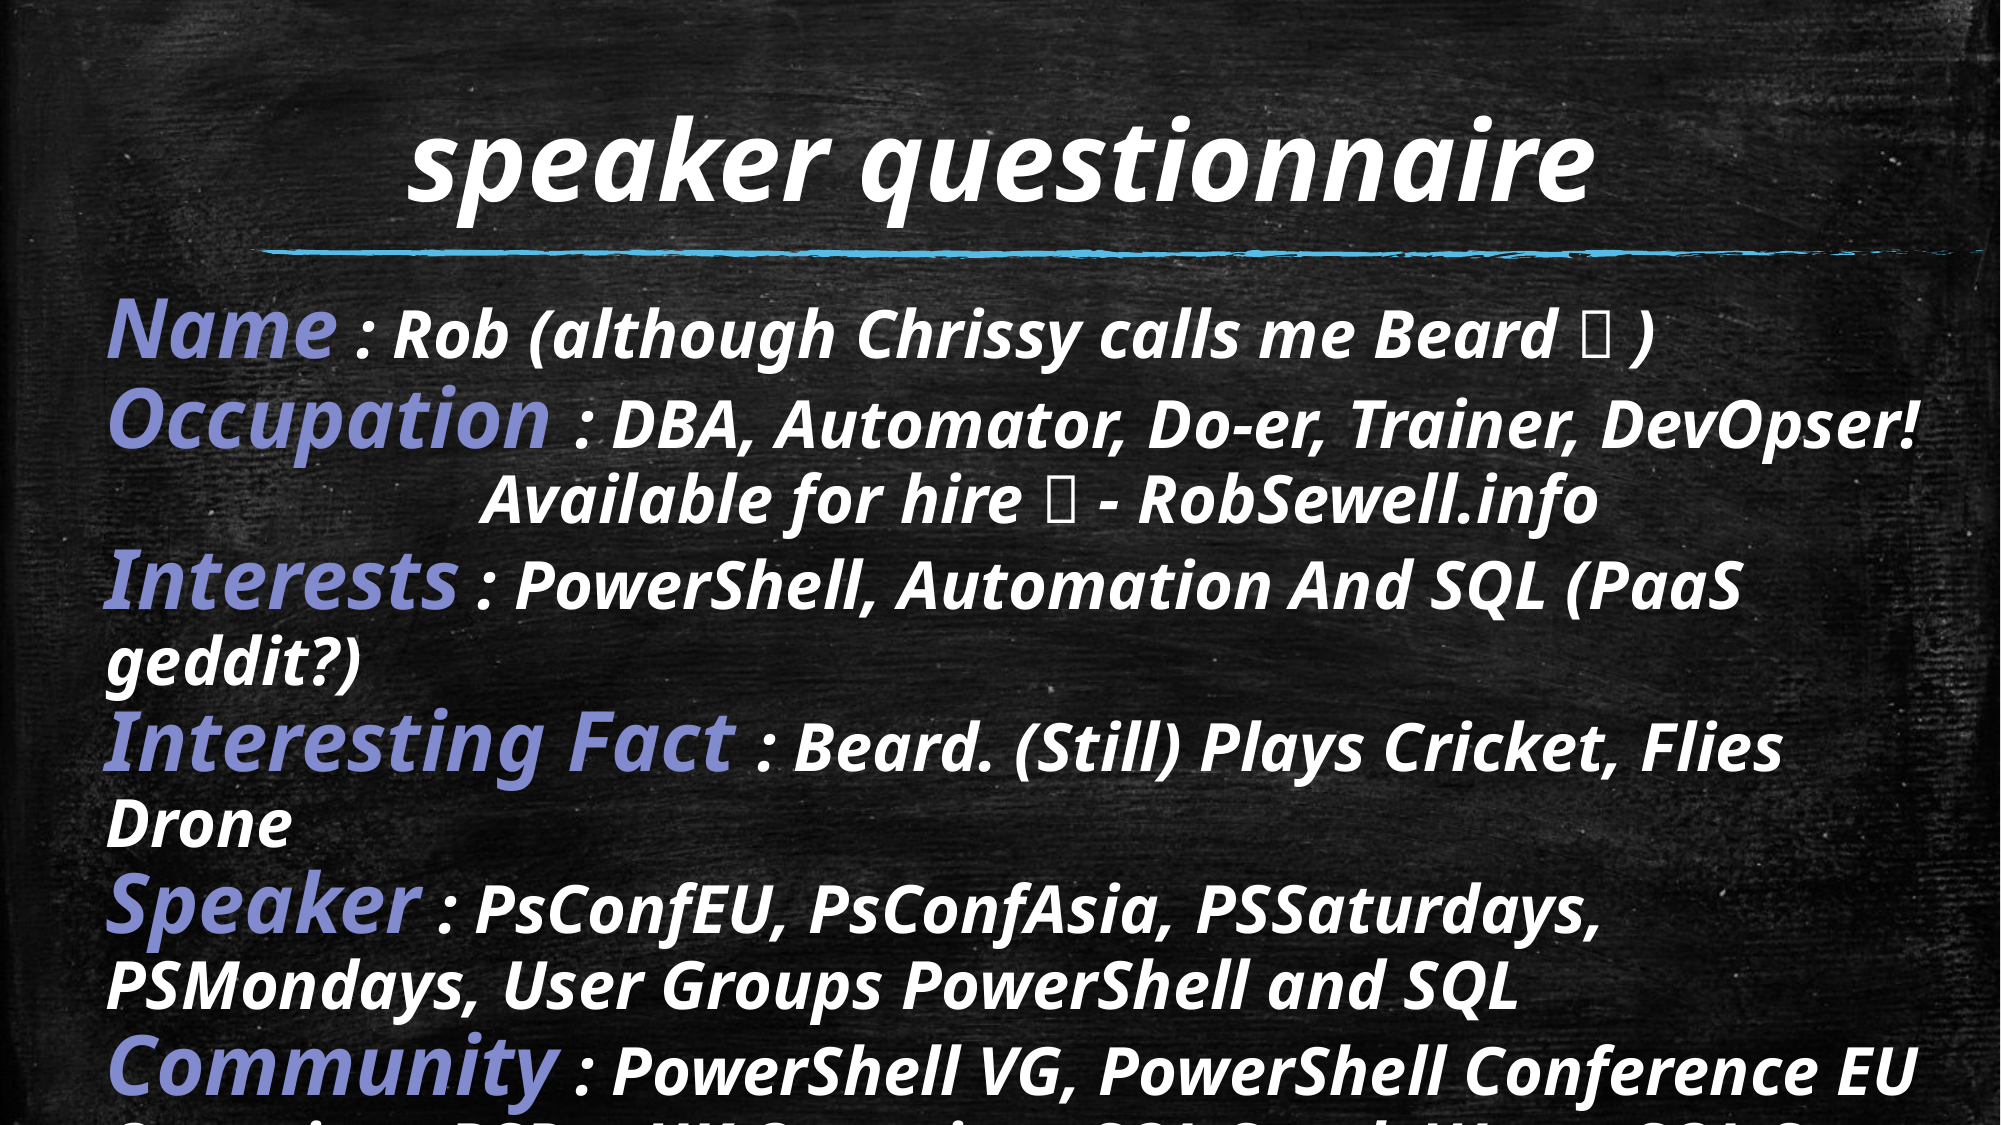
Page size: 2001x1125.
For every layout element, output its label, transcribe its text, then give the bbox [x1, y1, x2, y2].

text_box Name : Rob (although Chrissy calls me Beard  ) Occupation : DBA, Automator, Do-er, Trainer, DevOpser! Available for hire  - RobSewell.info Interests : PowerShell, Automation And SQL (PaaS geddit?) Interesting Fact : Beard. (Still) Plays Cricket, Flies Drone Speaker : PsConfEU, PsConfAsia, PSSaturdays, PSMondays, User Groups PowerShell and SQL Community : PowerShell VG, PowerShell Conference EU Organiser, PSDayUK Organiser, SQL South West , SQL Sat Exeter , dbatools, dbachecks, MVP [90, 278, 1993, 1125]
title speaker questionnaire [208, 66, 1798, 234]
